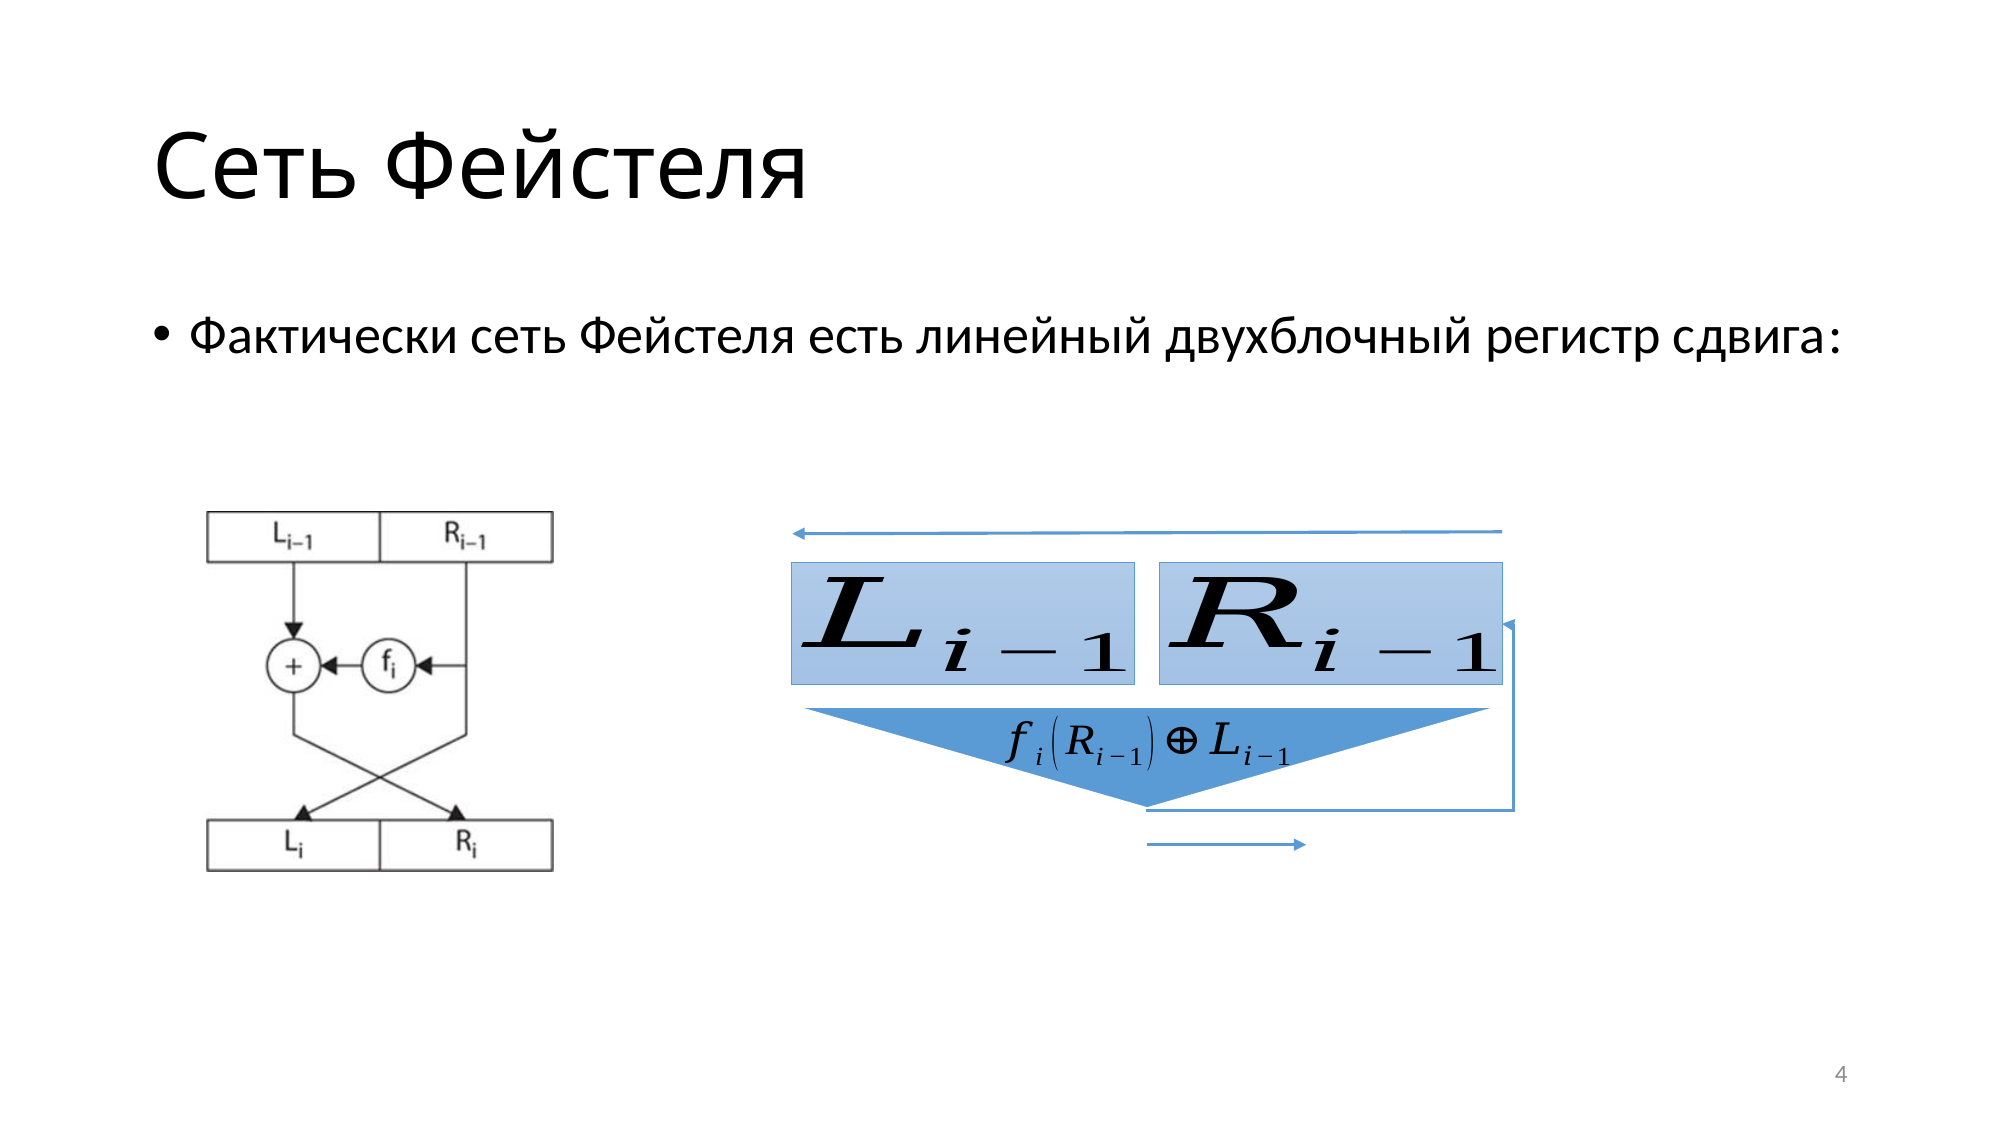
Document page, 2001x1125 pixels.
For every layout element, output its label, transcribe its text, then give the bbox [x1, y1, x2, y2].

list Фактически сеть Фейстеля есть линейный двухблочный регистр сдвига: [137, 299, 1863, 1014]
title Сеть Фейстеля [137, 59, 1863, 278]
text_box [1418, 704, 1503, 733]
picture [206, 511, 554, 872]
slide_number 4 [1412, 1042, 1863, 1103]
text_box [791, 704, 1231, 811]
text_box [1231, 538, 1418, 894]
